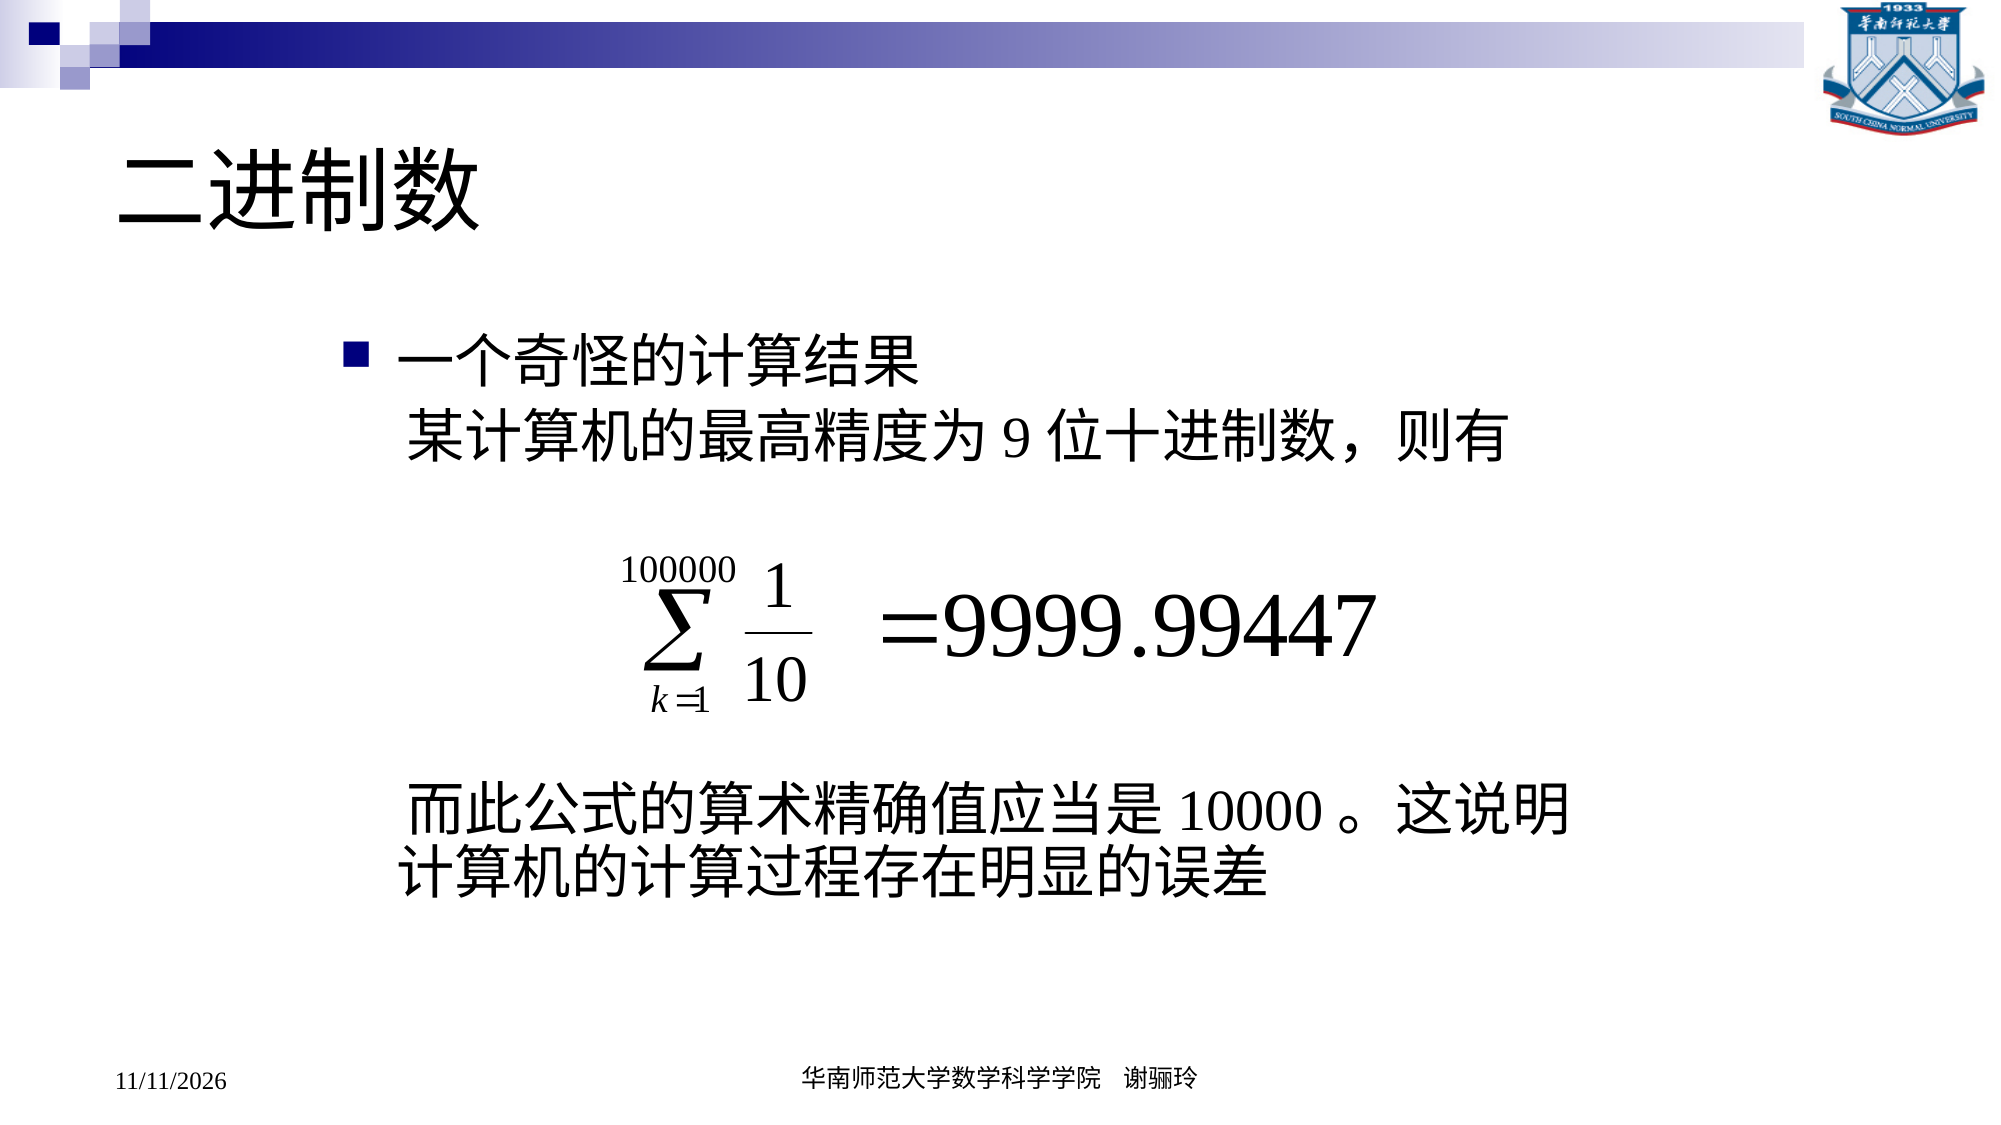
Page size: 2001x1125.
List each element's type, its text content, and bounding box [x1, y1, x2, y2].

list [613, 538, 823, 727]
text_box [859, 571, 1402, 680]
title 二进制数 [99, 75, 1900, 300]
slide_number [99, 1024, 567, 1103]
footer 华南师范大学数学科学学院 谢骊玲 [683, 1024, 1317, 1101]
picture [1804, 0, 2000, 142]
list 一个奇怪的计算结果 某计算机的最高精度为9位十进制数，则有 而此公式的算术精确值应当是10000。这说明计算机的计算过程存在明显的误差 [324, 324, 1638, 963]
